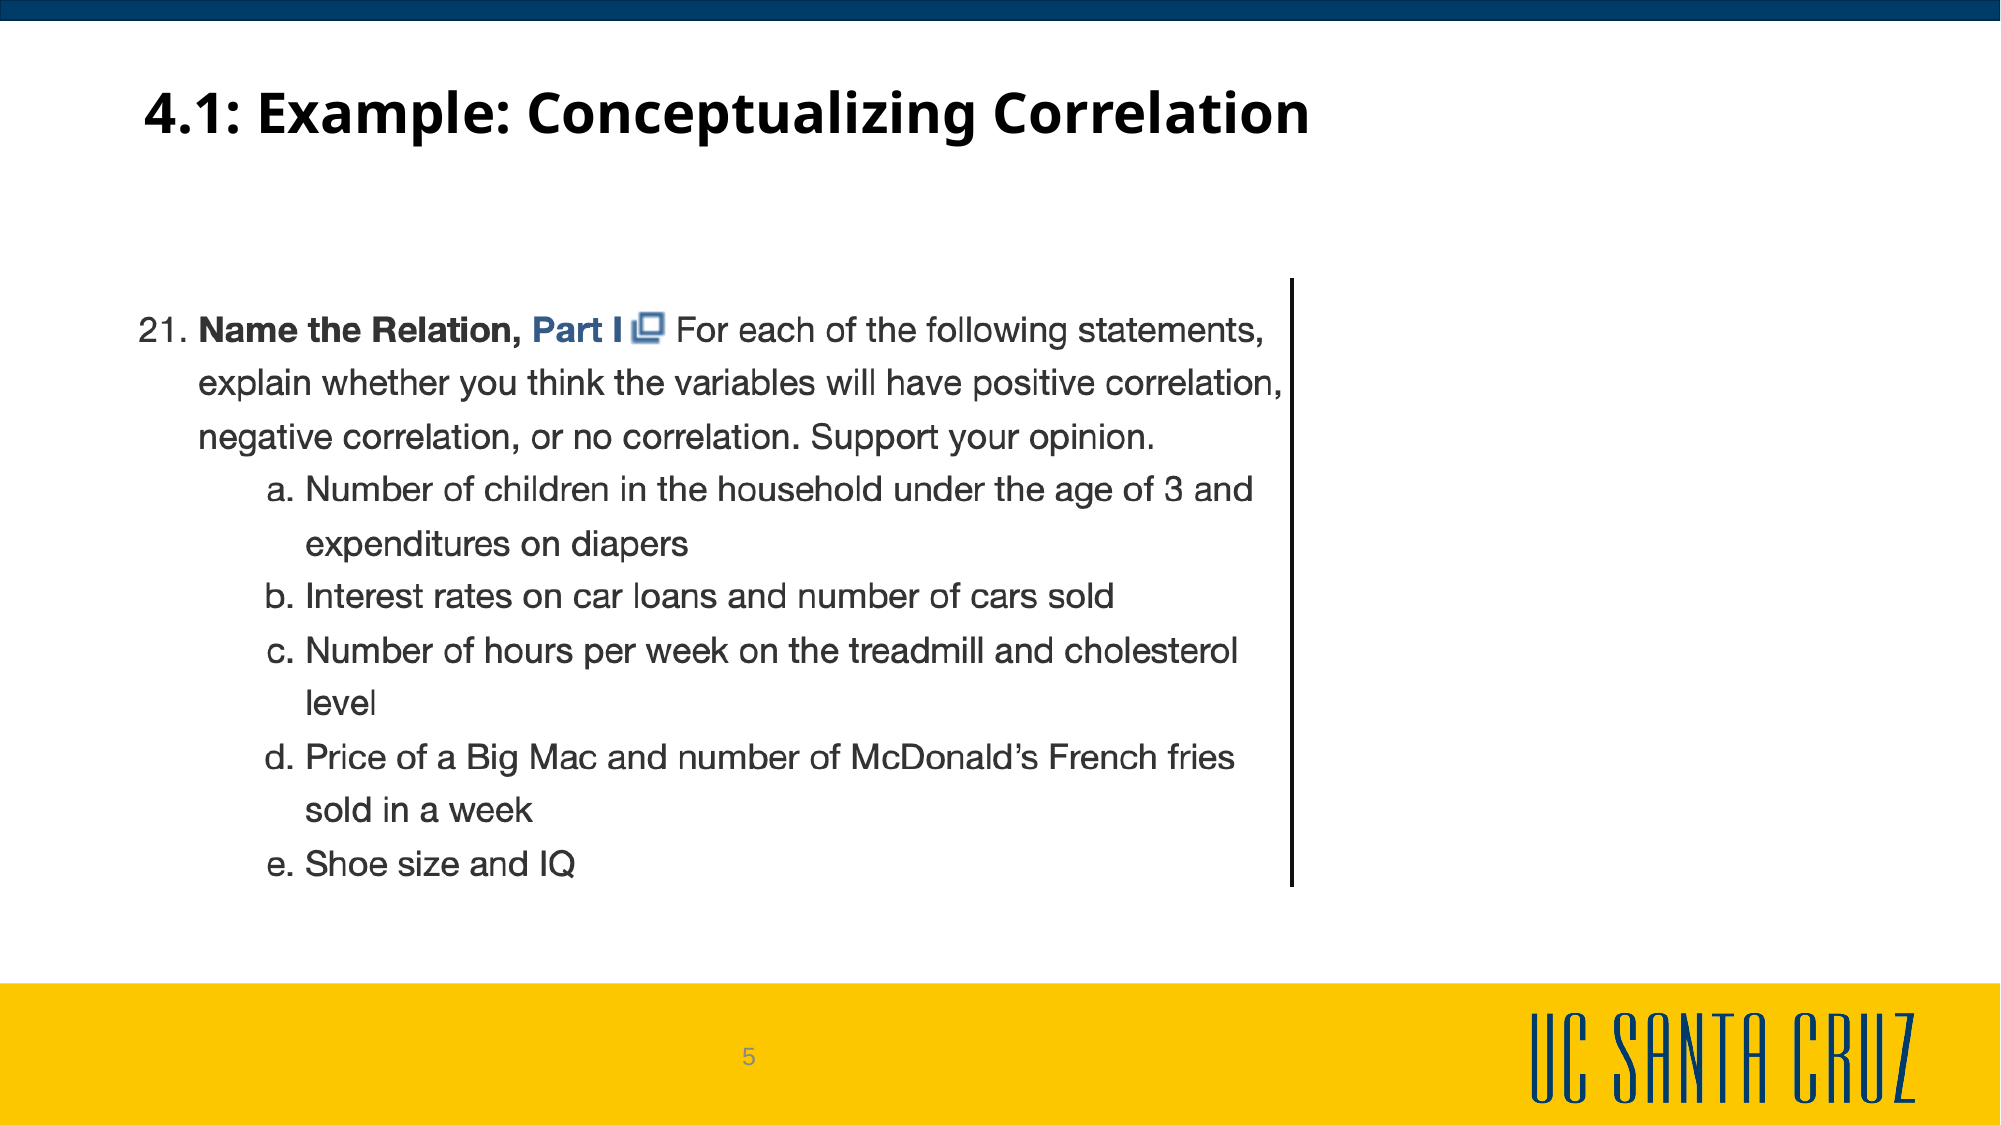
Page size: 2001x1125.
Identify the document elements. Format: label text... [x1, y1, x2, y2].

picture [108, 277, 1299, 887]
title 4.1: Example: Conceptualizing Correlation [136, 59, 1863, 171]
picture [1481, 968, 1962, 1125]
slide_number 5 [718, 1033, 765, 1078]
